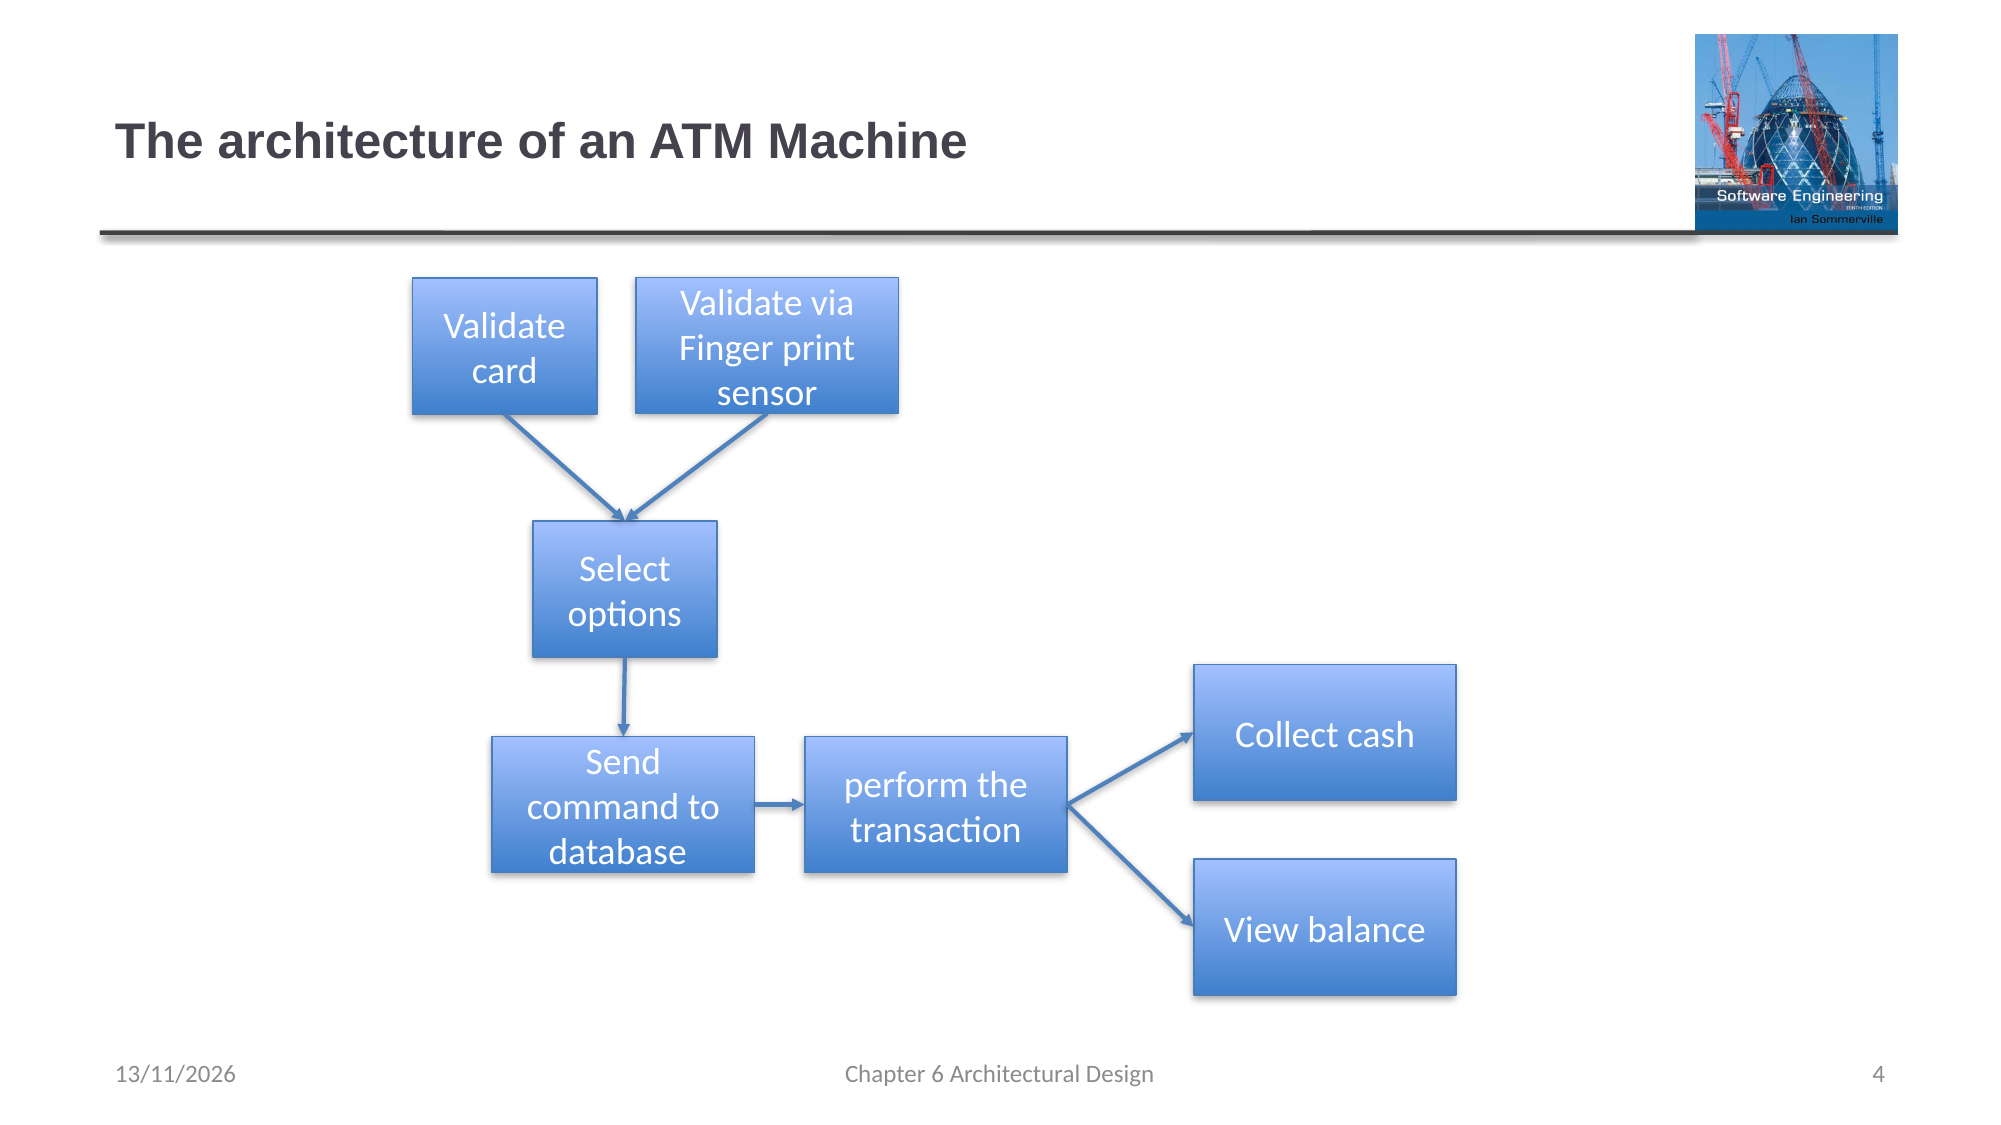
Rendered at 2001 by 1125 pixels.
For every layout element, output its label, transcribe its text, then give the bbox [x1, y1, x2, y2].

footer Chapter 6 Architectural Design [683, 1042, 1317, 1103]
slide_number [99, 1042, 567, 1103]
slide_number 4 [1433, 1042, 1900, 1103]
text_box Collect cash [1193, 664, 1457, 801]
text_box perform the transaction [804, 736, 1061, 873]
title The architecture of an ATM Machine [99, 44, 1696, 233]
text_box Validate card [412, 277, 598, 415]
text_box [1066, 732, 1194, 803]
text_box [624, 413, 768, 522]
text_box Validate via Finger print sensor [635, 277, 899, 414]
text_box Send command to database [491, 736, 755, 873]
text_box View balance [1193, 858, 1457, 996]
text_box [504, 413, 622, 522]
picture [1695, 34, 1898, 230]
text_box Select options [532, 529, 718, 658]
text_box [1066, 804, 1194, 928]
